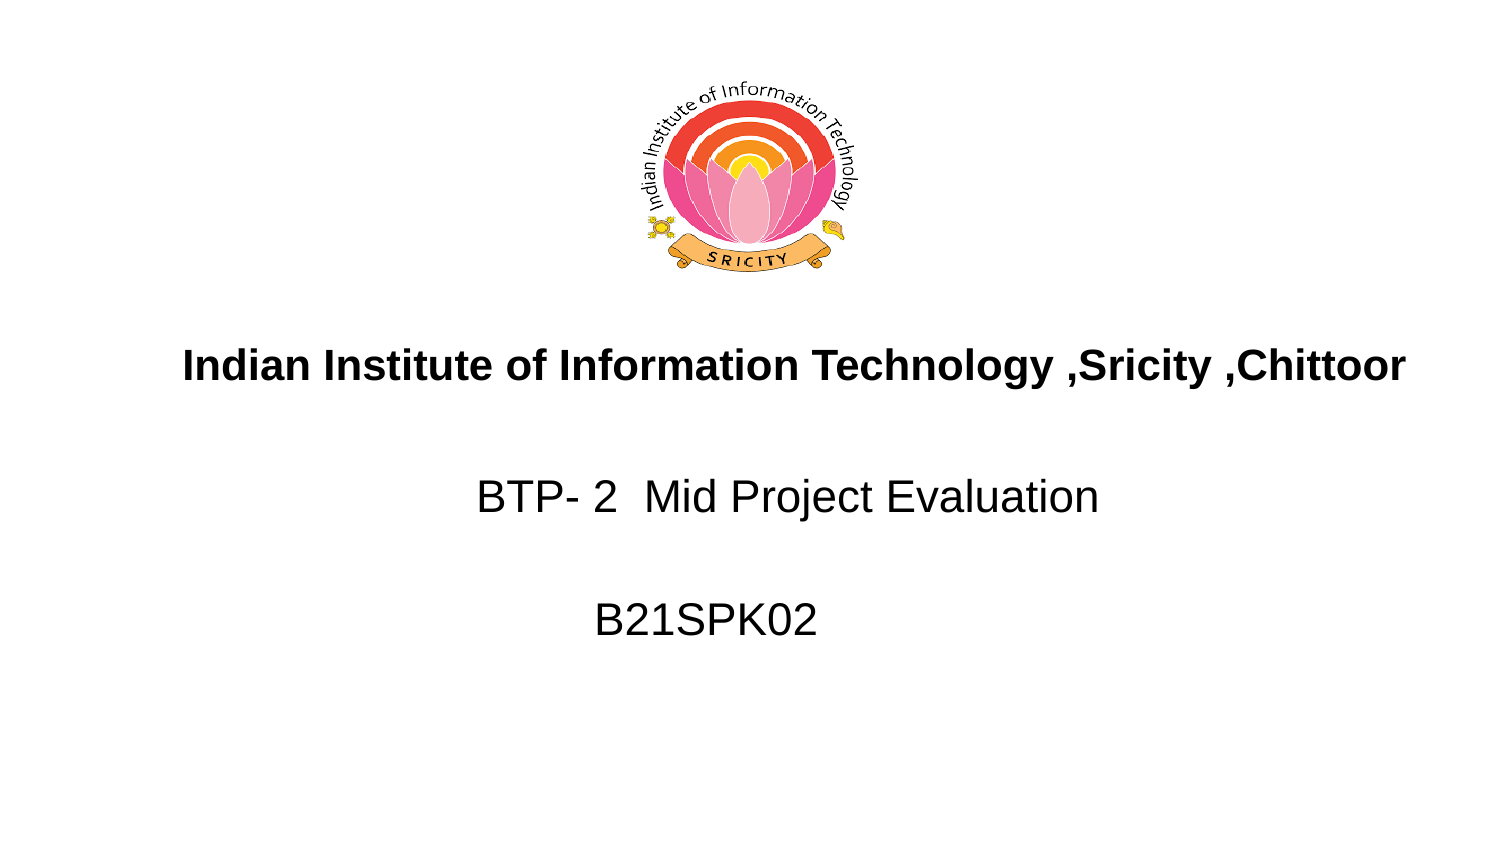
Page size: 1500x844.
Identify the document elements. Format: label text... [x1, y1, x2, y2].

title Indian Institute of Information Technology ,Sricity ,Chittoor [58, 301, 1449, 452]
subtitle BTP- 2 Mid Project Evaluation B21SPK02 [51, 452, 1449, 742]
picture [623, 69, 877, 282]
